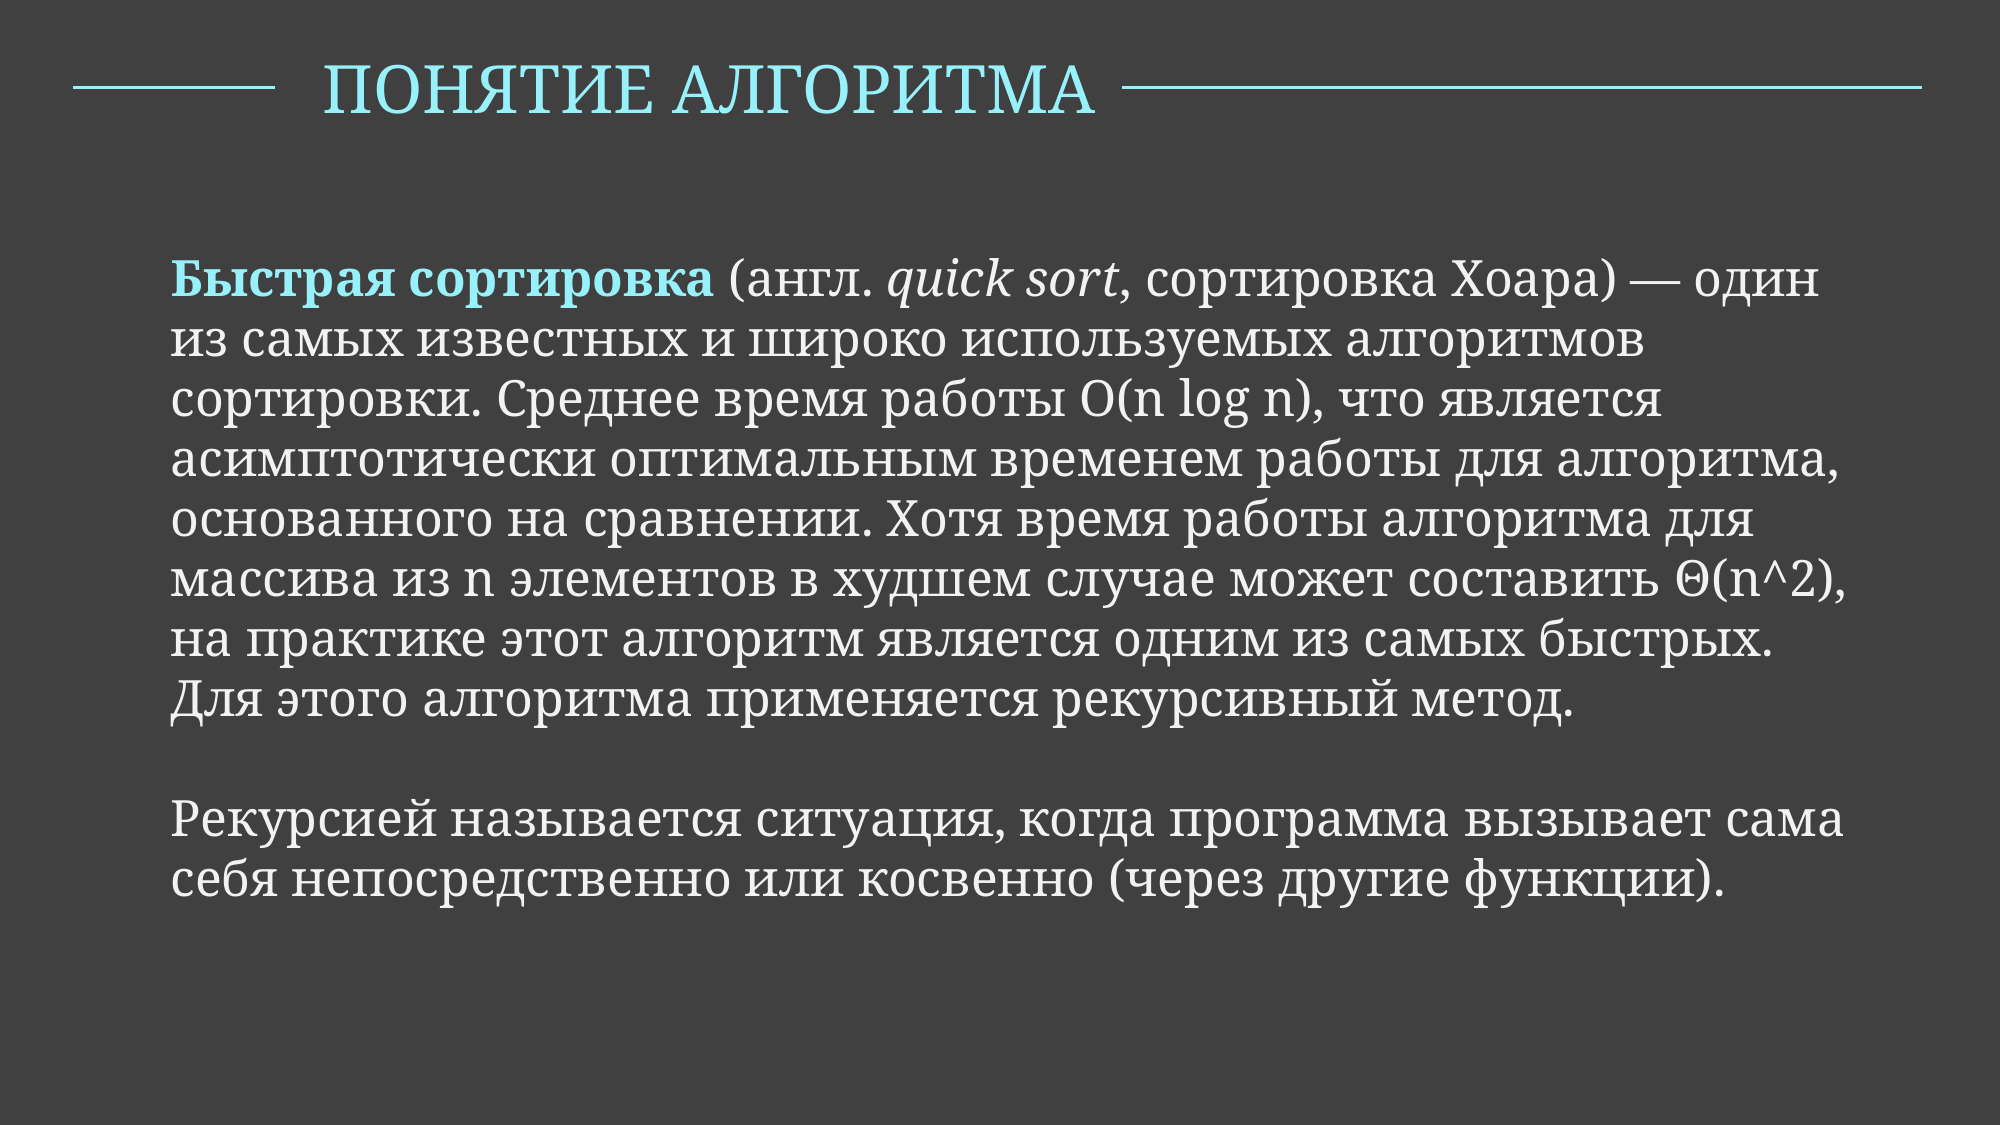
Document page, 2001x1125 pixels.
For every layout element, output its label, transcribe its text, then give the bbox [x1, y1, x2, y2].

text_box Быстрая сортировка (англ. quick sort, сортировка Хоара) — один из самых известных и широко используемых алгоритмов сортировки. Среднее время работы O(n log n), что является асимптотически оптимальным временем работы для алгоритма, основанного на сравнении. Хотя время работы алгоритма для массива из n элементов в худшем случае может составить Θ(n^2), на практике этот алгоритм является одним из самых быстрых. Для этого алгоритма применяется рекурсивный метод. Рекурсией называется ситуация, когда программа вызывает сама себя непосредственно или косвенно (через другие функции). [155, 239, 1864, 960]
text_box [73, 39, 1922, 136]
